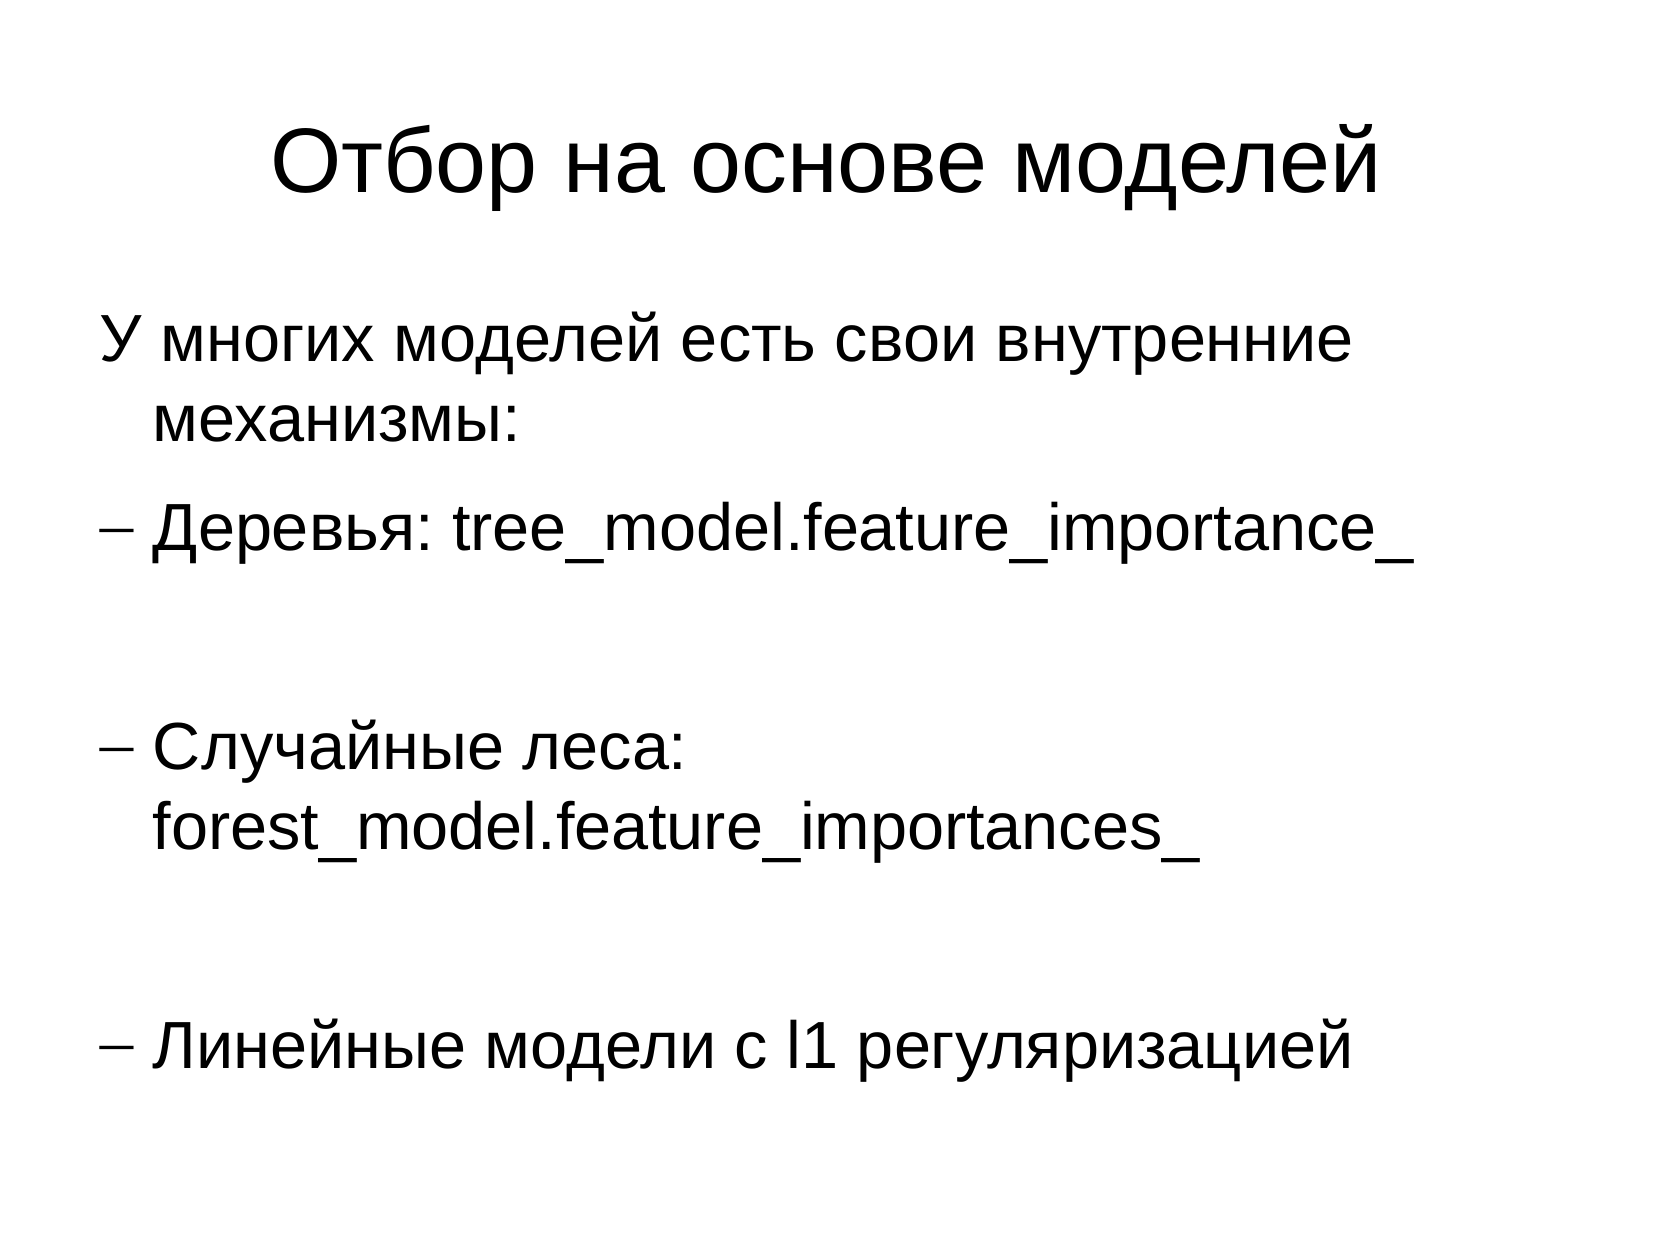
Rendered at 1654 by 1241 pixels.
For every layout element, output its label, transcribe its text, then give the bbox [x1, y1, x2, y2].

text_box Отбор на основе моделей [82, 49, 1571, 257]
text_box У многих моделей есть свои внутренние механизмы: Деревья: tree_model.feature_importance_ Случайные леса: forest_model.feature_importances_ Линейные модели с l1 регуляризацией [82, 290, 1571, 1109]
